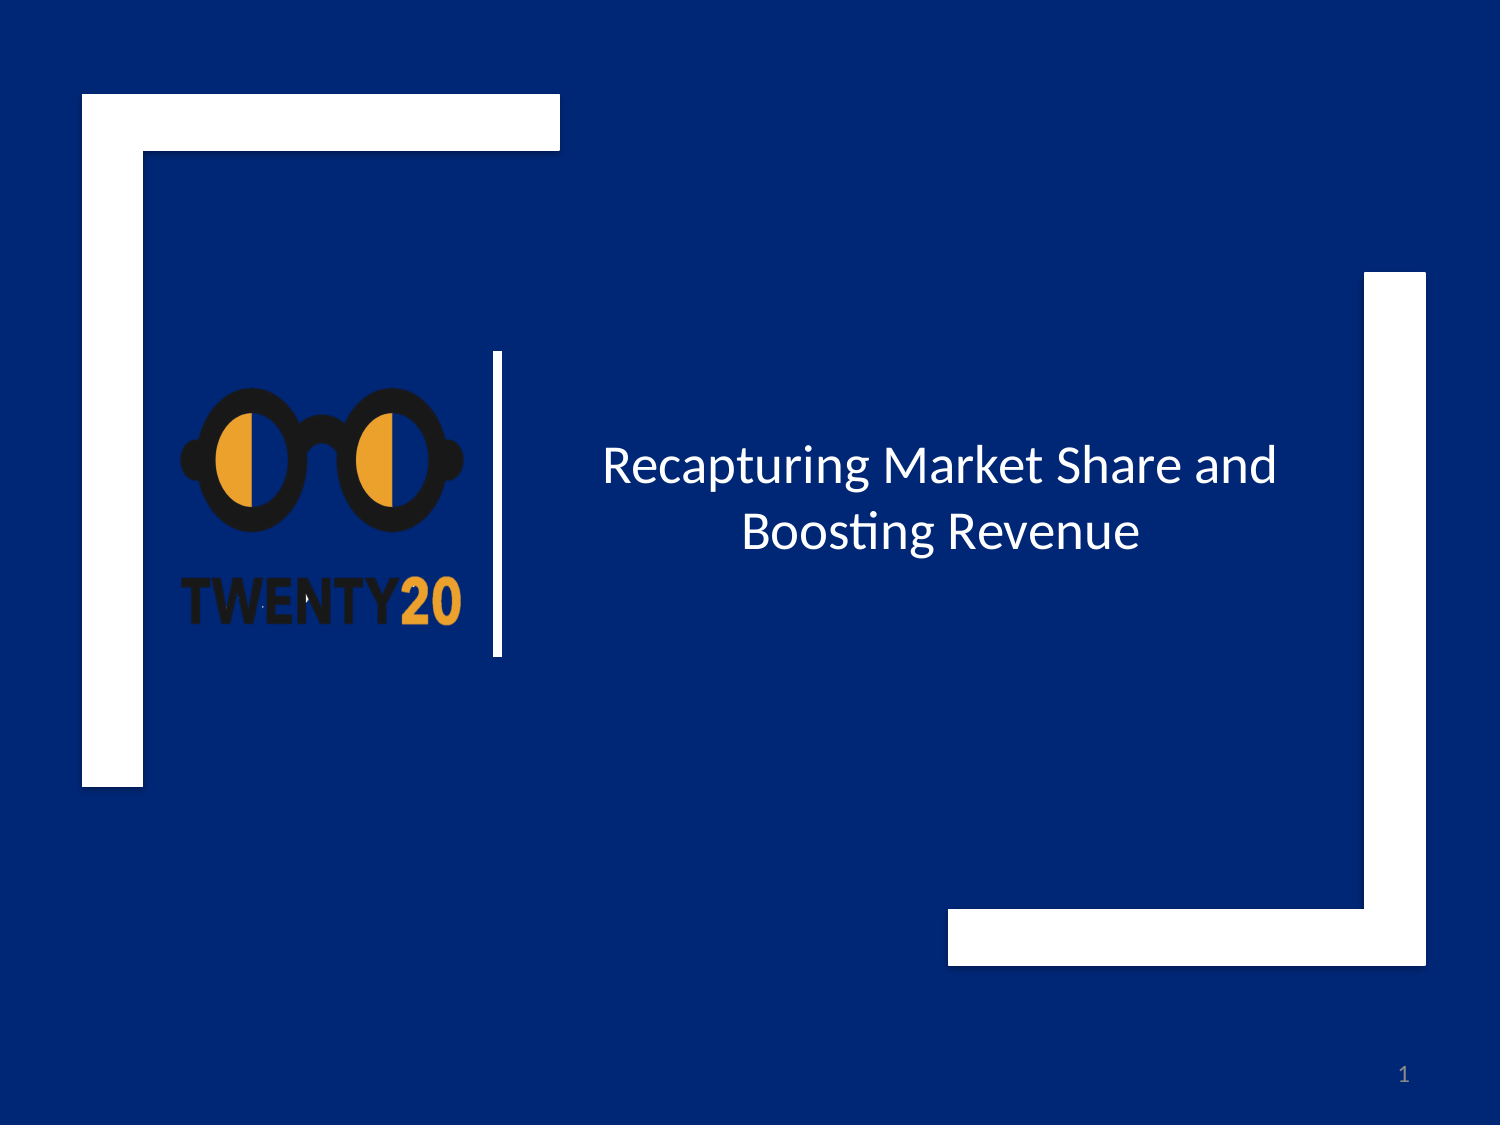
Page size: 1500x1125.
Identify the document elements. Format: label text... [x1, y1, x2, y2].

text_box [82, 94, 560, 787]
title Recapturing Market Share and Boosting Revenue [502, 420, 1358, 658]
picture [176, 382, 469, 626]
text_box [948, 272, 1426, 966]
slide_number 1 [1074, 1042, 1425, 1103]
